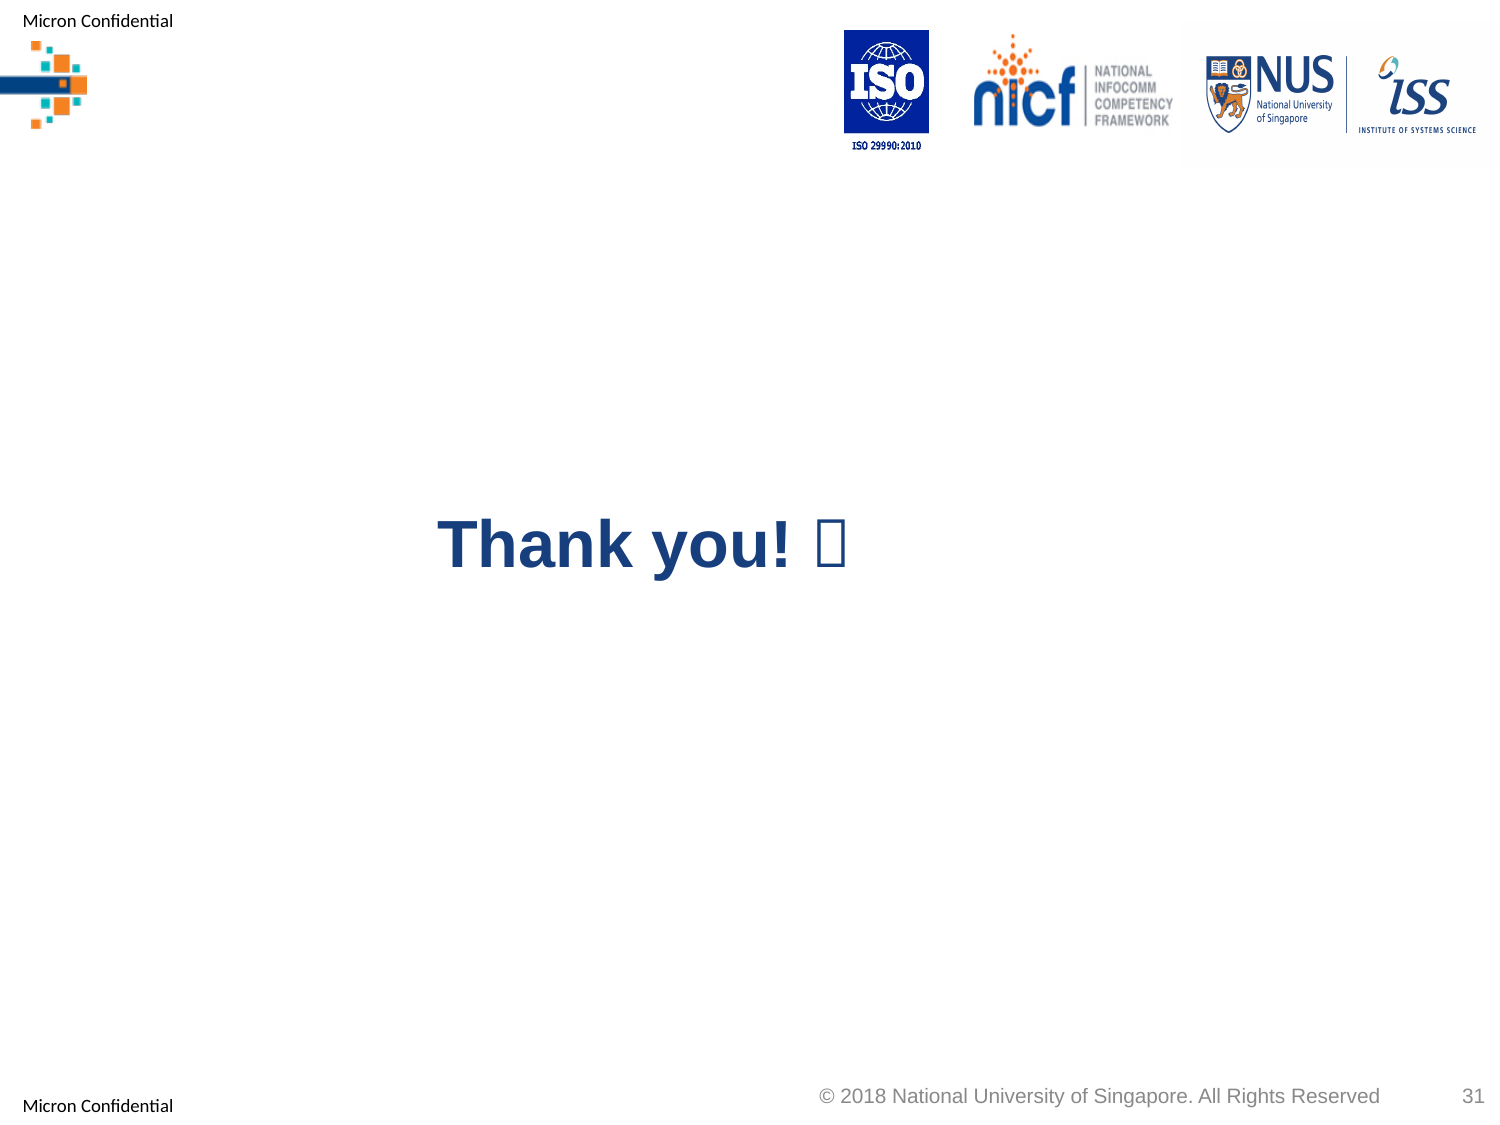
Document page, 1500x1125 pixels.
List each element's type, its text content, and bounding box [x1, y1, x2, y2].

picture [0, 41, 87, 131]
picture [844, 30, 929, 158]
slide_number 31 [1407, 1065, 1500, 1125]
footer © 2018 National University of Singapore. All Rights Reserved [804, 1065, 1397, 1125]
picture [974, 34, 1173, 137]
picture [1180, 22, 1500, 167]
title Thank you!  [422, 500, 1185, 591]
